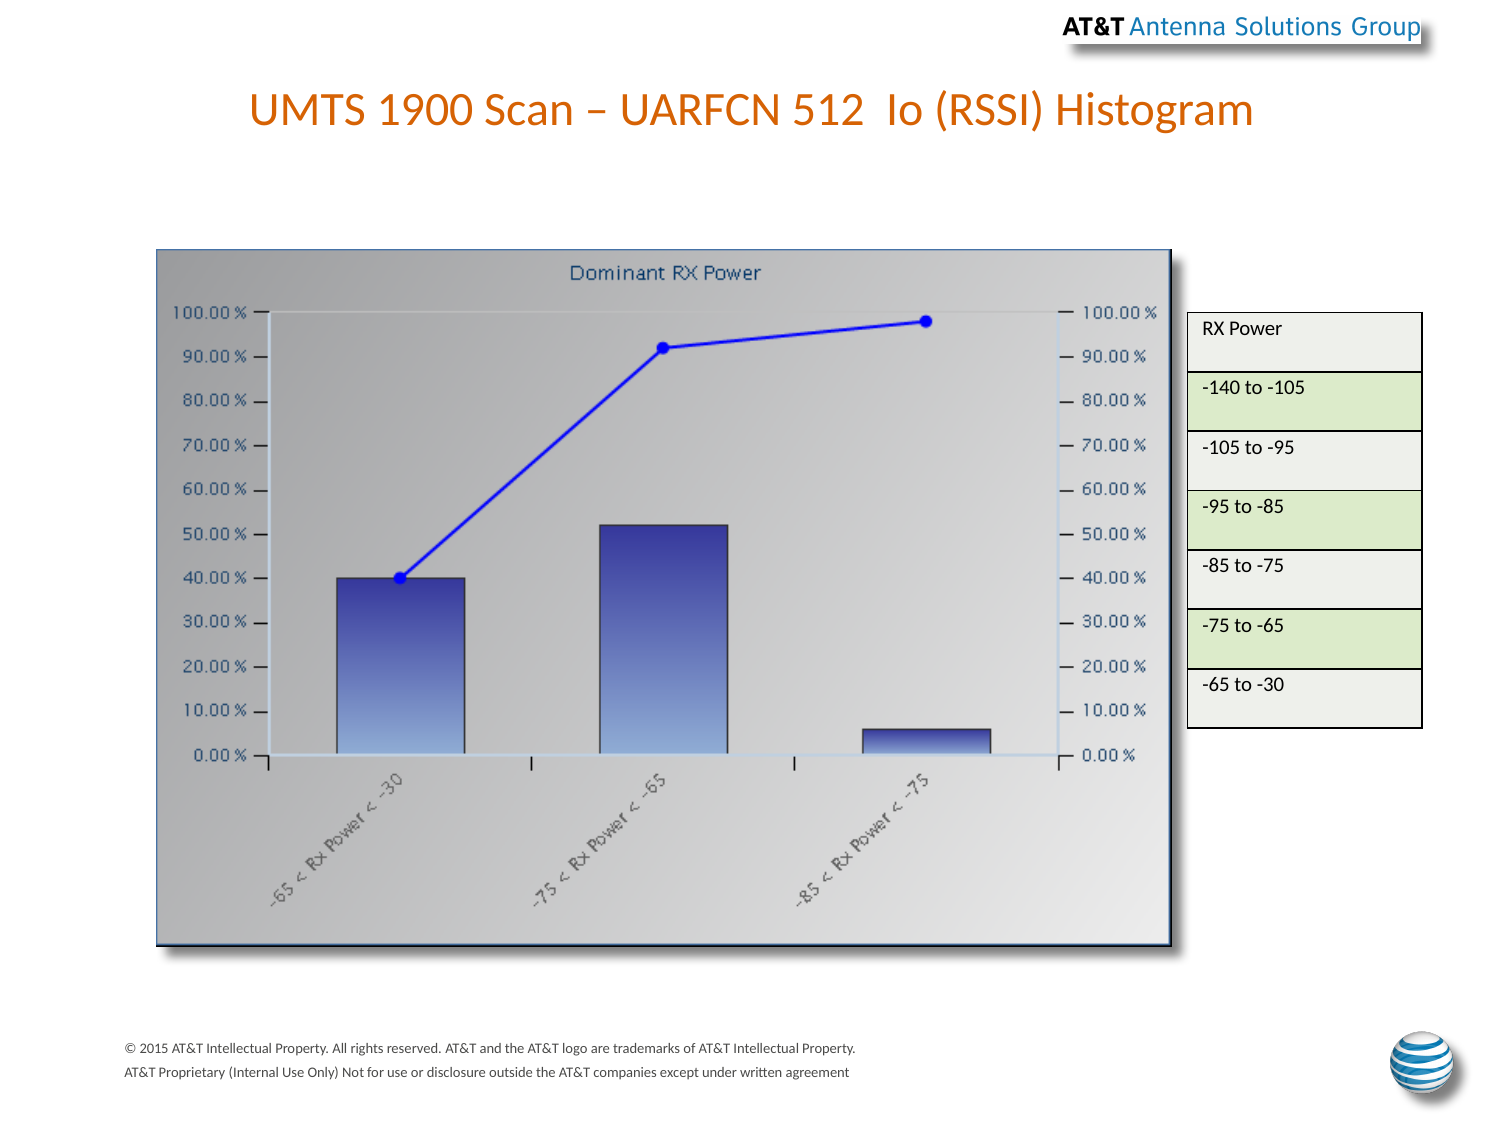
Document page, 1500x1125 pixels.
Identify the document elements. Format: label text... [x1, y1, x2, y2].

table_header RX Power [1188, 313, 1421, 371]
table_cell -105 to -95 [1188, 432, 1421, 490]
table_cell -140 to -105 [1188, 373, 1421, 430]
table_cell -95 to -85 [1188, 491, 1421, 549]
table_cell -85 to -75 [1188, 551, 1421, 608]
text_box UMTS 1900 Scan – UARFCN 512 Io (RSSI) Histogram [31, 70, 1485, 143]
picture [155, 249, 1173, 947]
picture [1062, 15, 1421, 44]
table_cell -65 to -30 [1188, 670, 1421, 727]
text_box © 2015 AT&T Intellectual Property. All rights reserved. AT&T and the AT&T logo are trademarks of AT&T Intellectual Property. [109, 1031, 1204, 1054]
table_cell -75 to -65 [1188, 610, 1421, 668]
picture [1390, 1030, 1454, 1094]
text_box AT&T Proprietary (Internal Use Only) Not for use or disclosure outside the AT&T companies except under written agreement [109, 1054, 1204, 1088]
